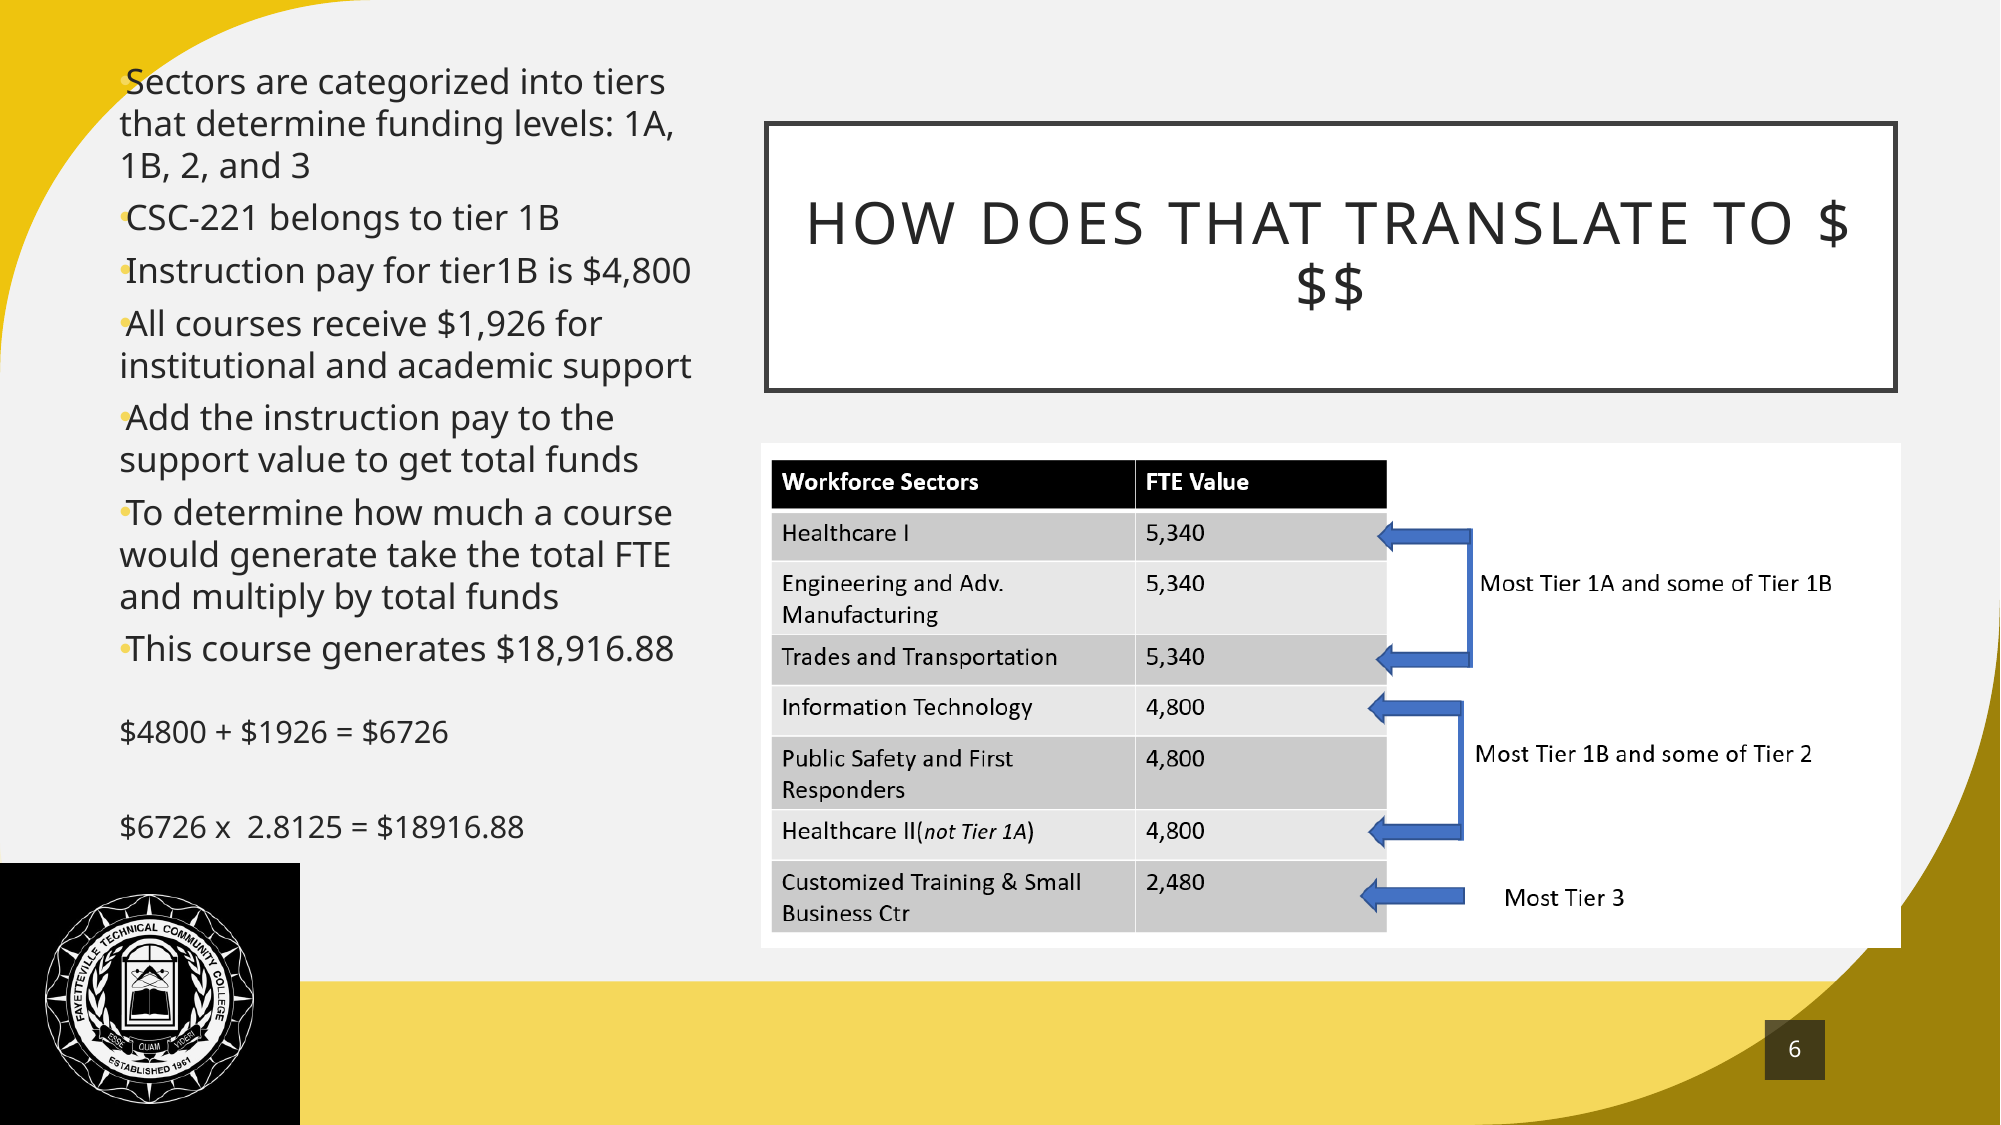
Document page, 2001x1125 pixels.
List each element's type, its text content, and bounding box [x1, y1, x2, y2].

picture [766, 448, 1896, 943]
slide_number 6 [1764, 1020, 1825, 1080]
text_box Sectors are categorized into tiers that determine funding levels: 1A, 1B, 2, and 3 CSC-221 belongs to tier 1B Instruction pay for tier1B is $4,800 All courses receive $1,926 for institutional and academic support Add the instruction pay to the support value to get total funds To determine how much a course would generate take the total FTE and multiply by total funds This course generates $18,916.88 $4800 + $1926 = $6726 $6726 x 2.8125 = $18916.88 [104, 51, 732, 864]
picture [0, 863, 300, 1125]
title How does that translate to $$$ [764, 121, 1898, 393]
